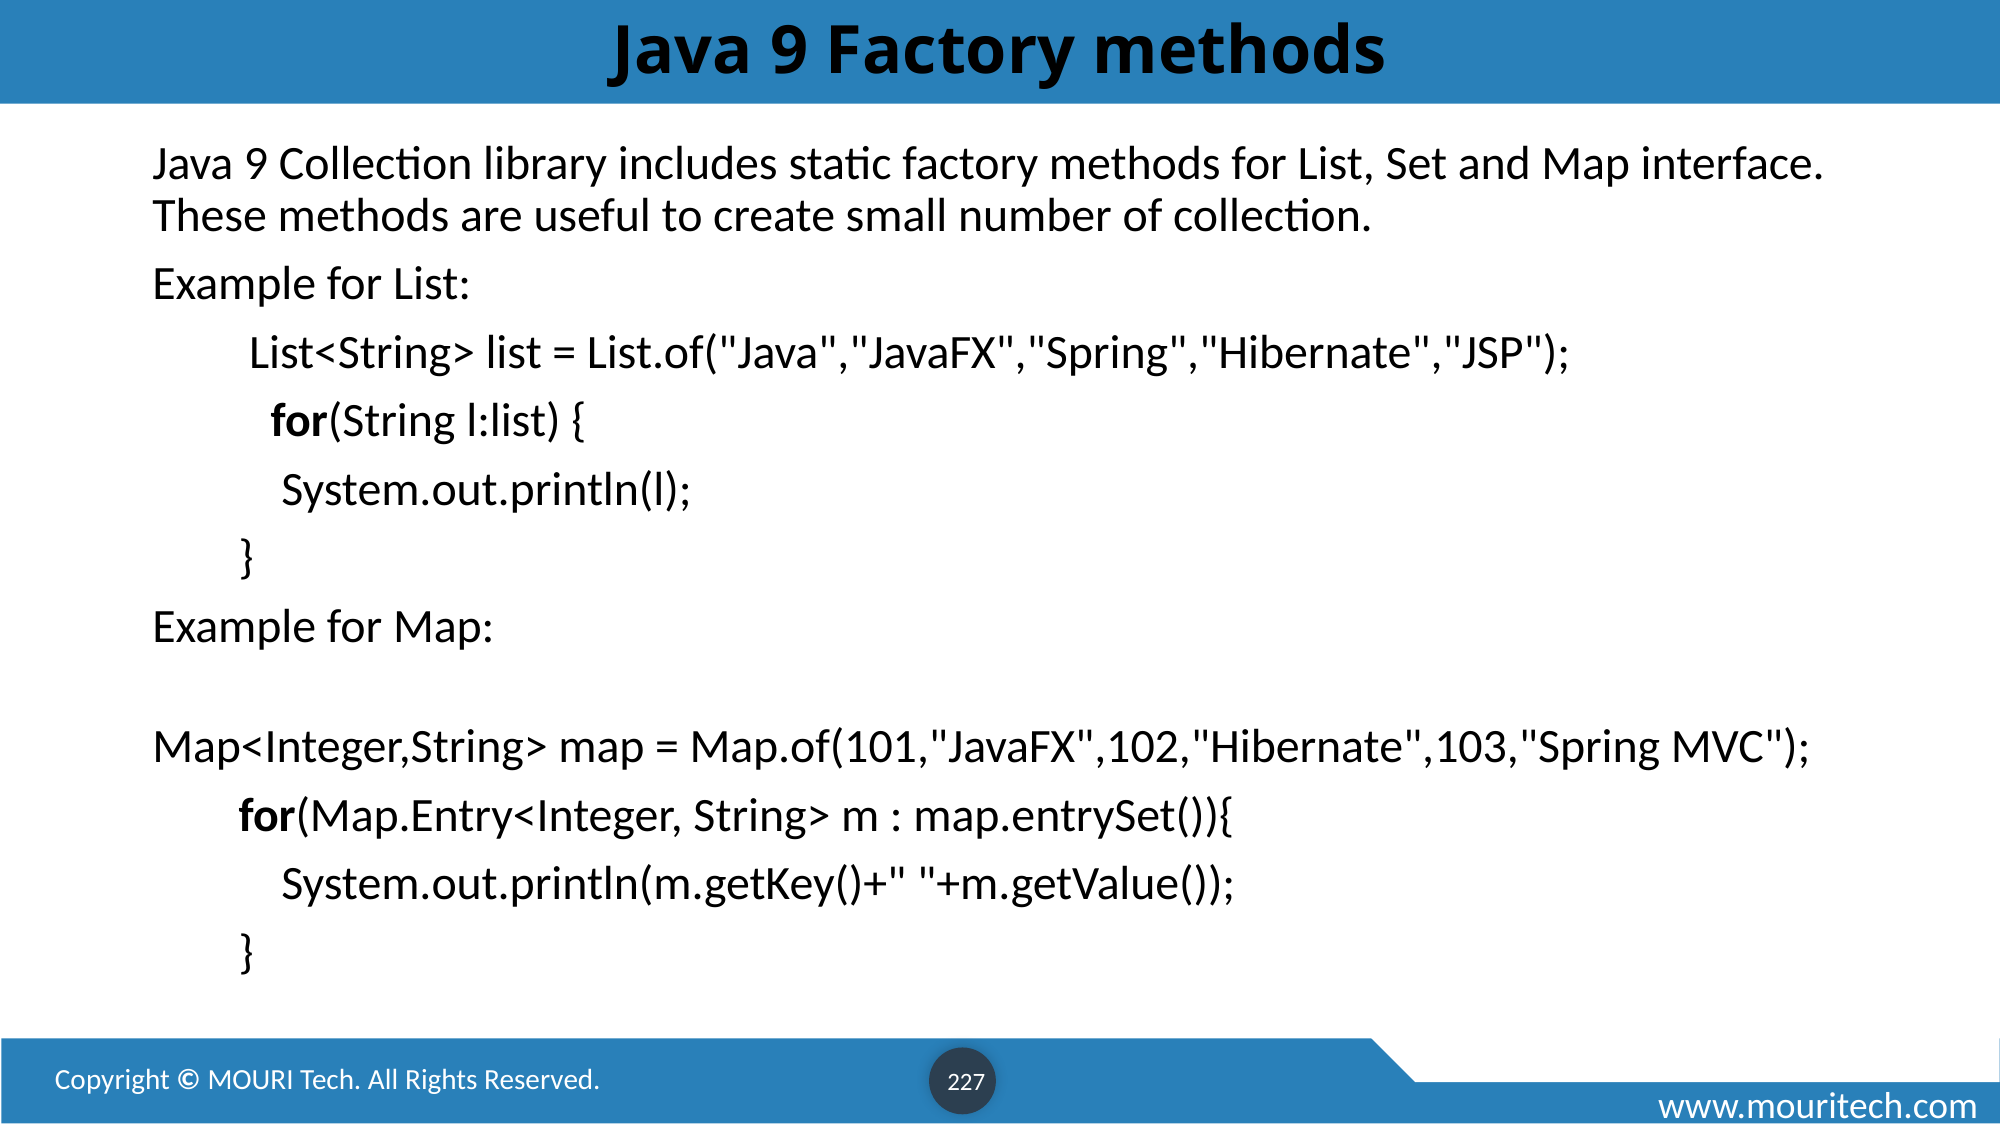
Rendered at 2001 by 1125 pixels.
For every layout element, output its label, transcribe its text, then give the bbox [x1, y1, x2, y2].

title Java 9 Factory methods [0, 0, 2000, 104]
list Java 9 Collection library includes static factory methods for List, Set and Map interface. These methods are useful to create small number of collection. Example for List: List<String> list = List.of("Java","JavaFX","Spring","Hibernate","JSP"); for(String l:list) { System.out.println(l); } Example for Map: Map<Integer,String> map = Map.of(101,"JavaFX",102,"Hibernate",103,"Spring MVC"); for(Map.Entry<Integer, String> m : map.entrySet()){ System.out.println(m.getKey()+" "+m.getValue()); } [137, 130, 1863, 1014]
slide_number 227 [931, 1051, 1002, 1111]
